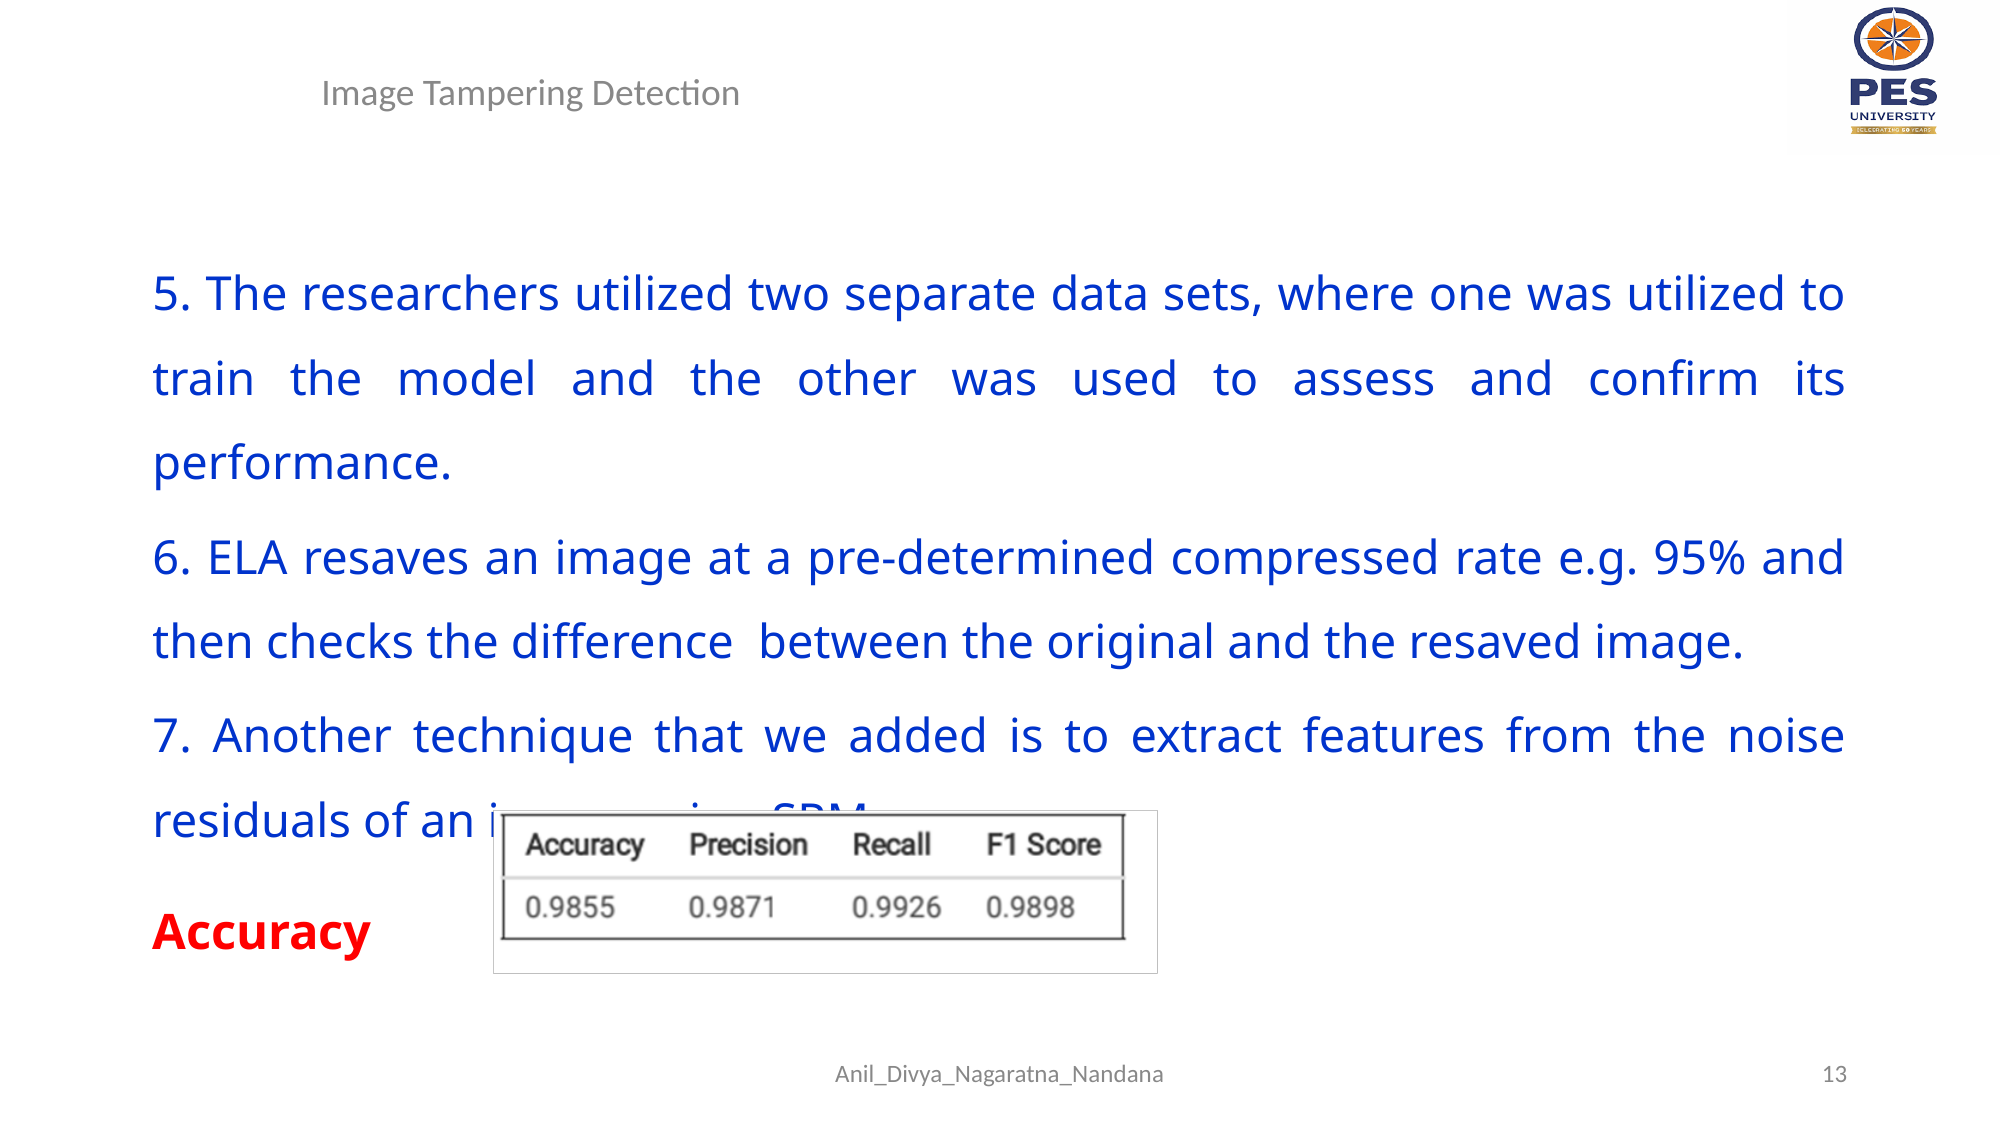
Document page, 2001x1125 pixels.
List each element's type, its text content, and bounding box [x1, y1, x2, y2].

picture [1787, 0, 2000, 155]
text_box Image Tampering Detection [163, 52, 899, 128]
list 5. The researchers utilized two separate data sets, where one was utilized to train the model and the other was used to assess and confirm its performance. 6. ELA resaves an image at a pre-determined compressed rate e.g. 95% and then checks the difference between the original and the resaved image. 7. Another technique that we added is to extract features from the noise residuals of an image using SRM. Accuracy [137, 228, 1863, 1014]
slide_number 13 [1412, 1042, 1863, 1103]
footer Anil_Divya_Nagaratna_Nandana [662, 1042, 1338, 1103]
picture [490, 808, 1160, 977]
